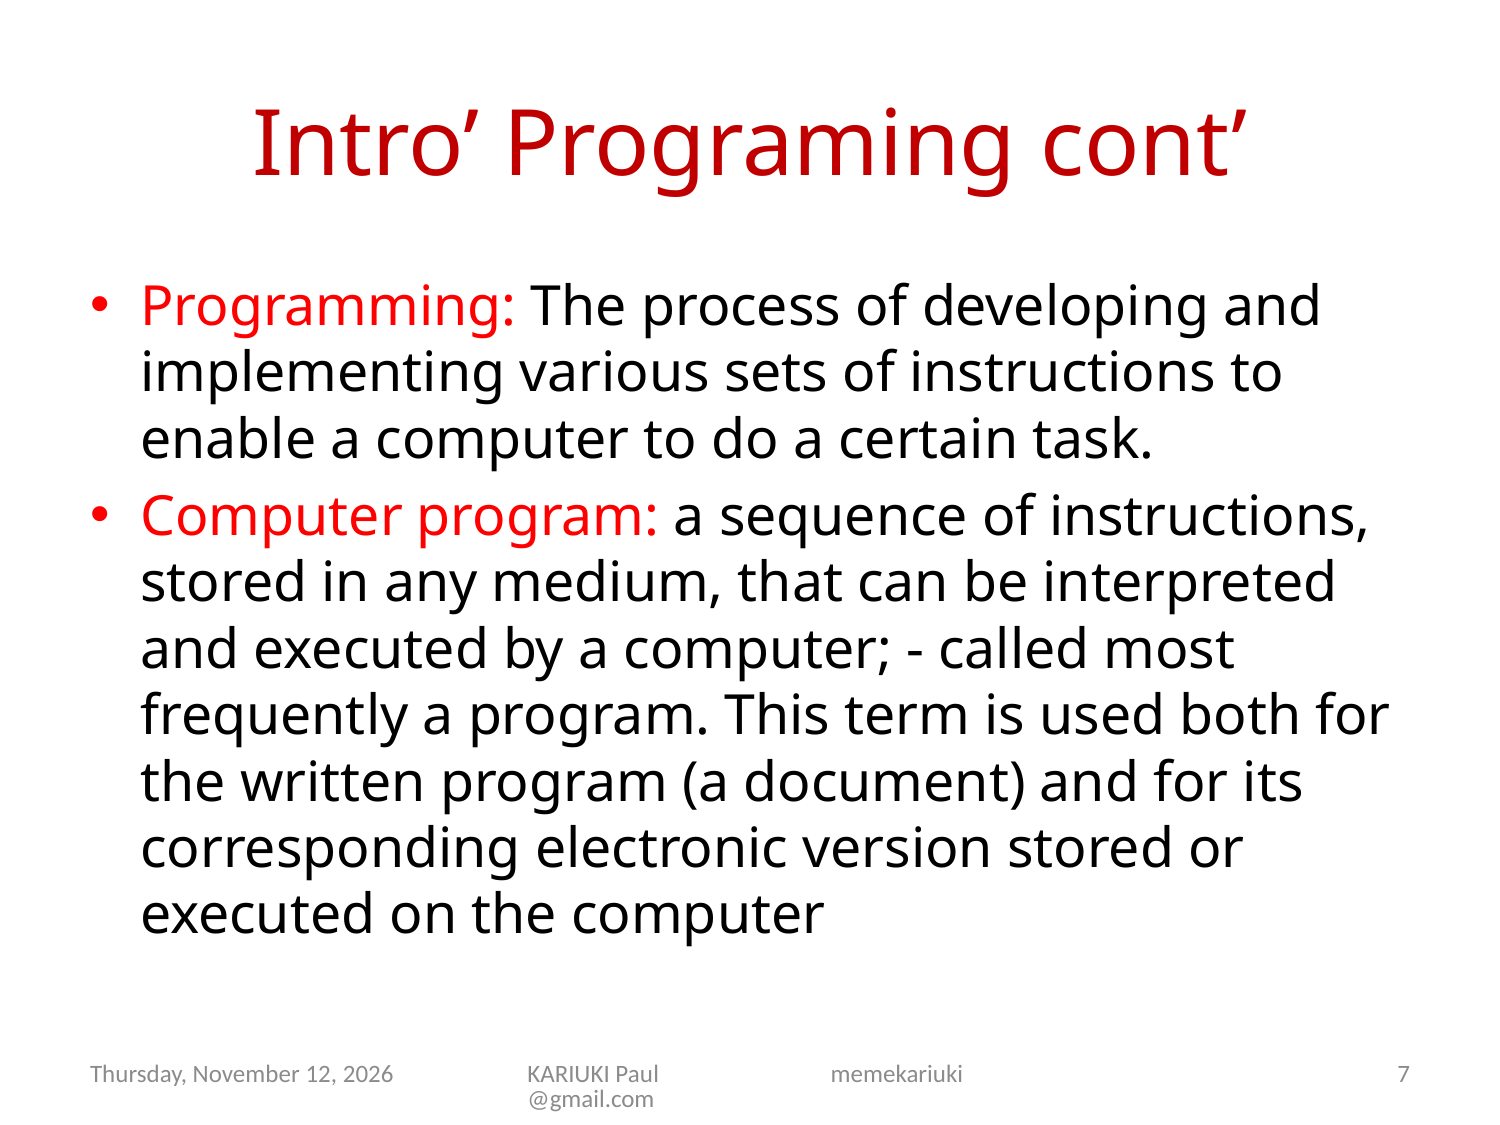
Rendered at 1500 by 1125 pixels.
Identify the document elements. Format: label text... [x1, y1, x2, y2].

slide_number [75, 1042, 425, 1103]
list Programming: The process of developing and implementing various sets of instructions to enable a computer to do a certain task. Computer program: a sequence of instructions, stored in any medium, that can be interpreted and executed by a computer; - called most frequently a program. This term is used both for the written program (a document) and for its corresponding electronic version stored or executed on the computer [75, 262, 1425, 1005]
slide_number 7 [1074, 1042, 1425, 1103]
title Intro’ Programing cont’ [75, 45, 1425, 233]
footer KARIUKI Paul memekariuki@gmail.com [512, 1042, 988, 1103]
